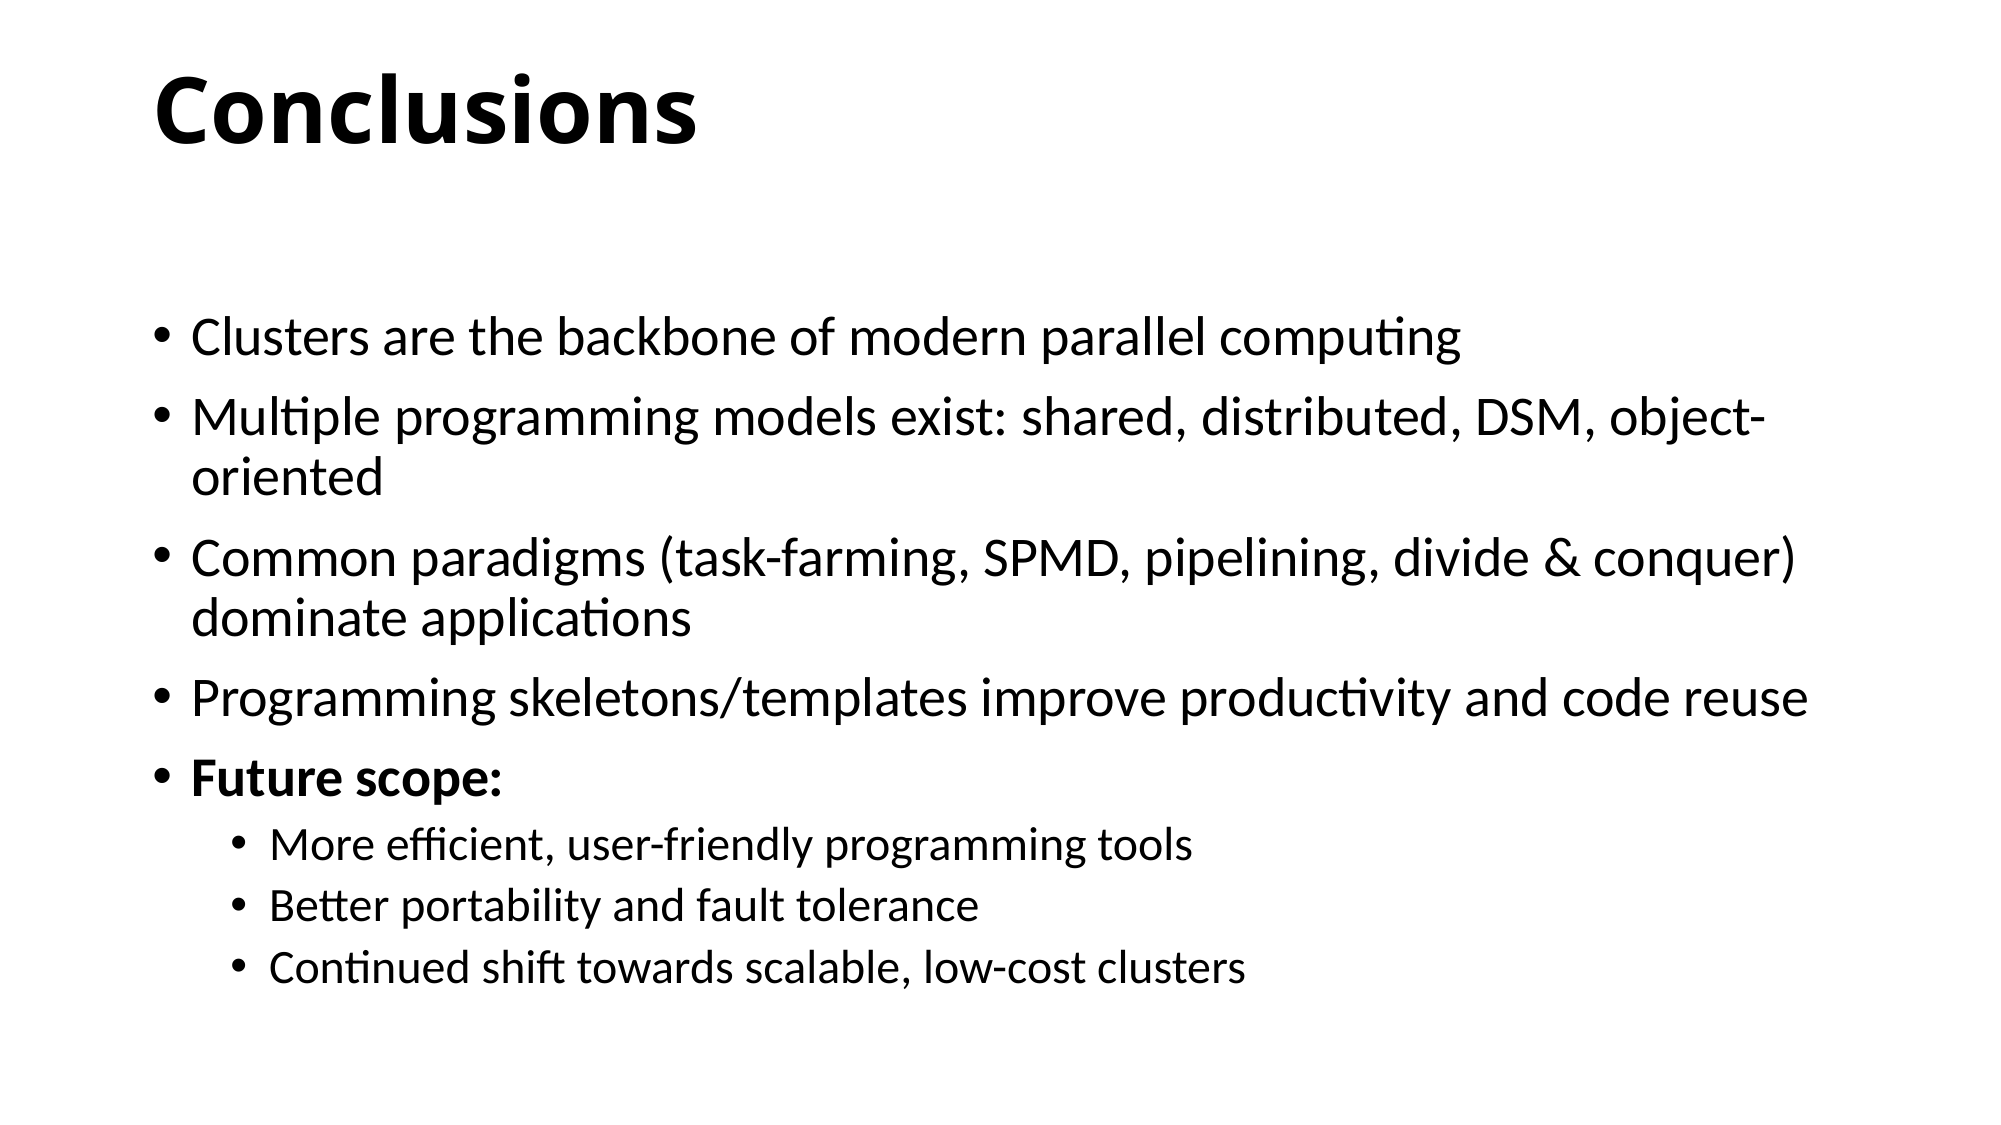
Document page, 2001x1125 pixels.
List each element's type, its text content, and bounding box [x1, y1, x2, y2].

title Conclusions [137, 59, 1863, 278]
list Clusters are the backbone of modern parallel computing Multiple programming models exist: shared, distributed, DSM, object-oriented Common paradigms (task-farming, SPMD, pipelining, divide & conquer) dominate applications Programming skeletons/templates improve productivity and code reuse Future scope: More efficient, user-friendly programming tools Better portability and fault tolerance Continued shift towards scalable, low-cost clusters [137, 299, 1863, 1014]
